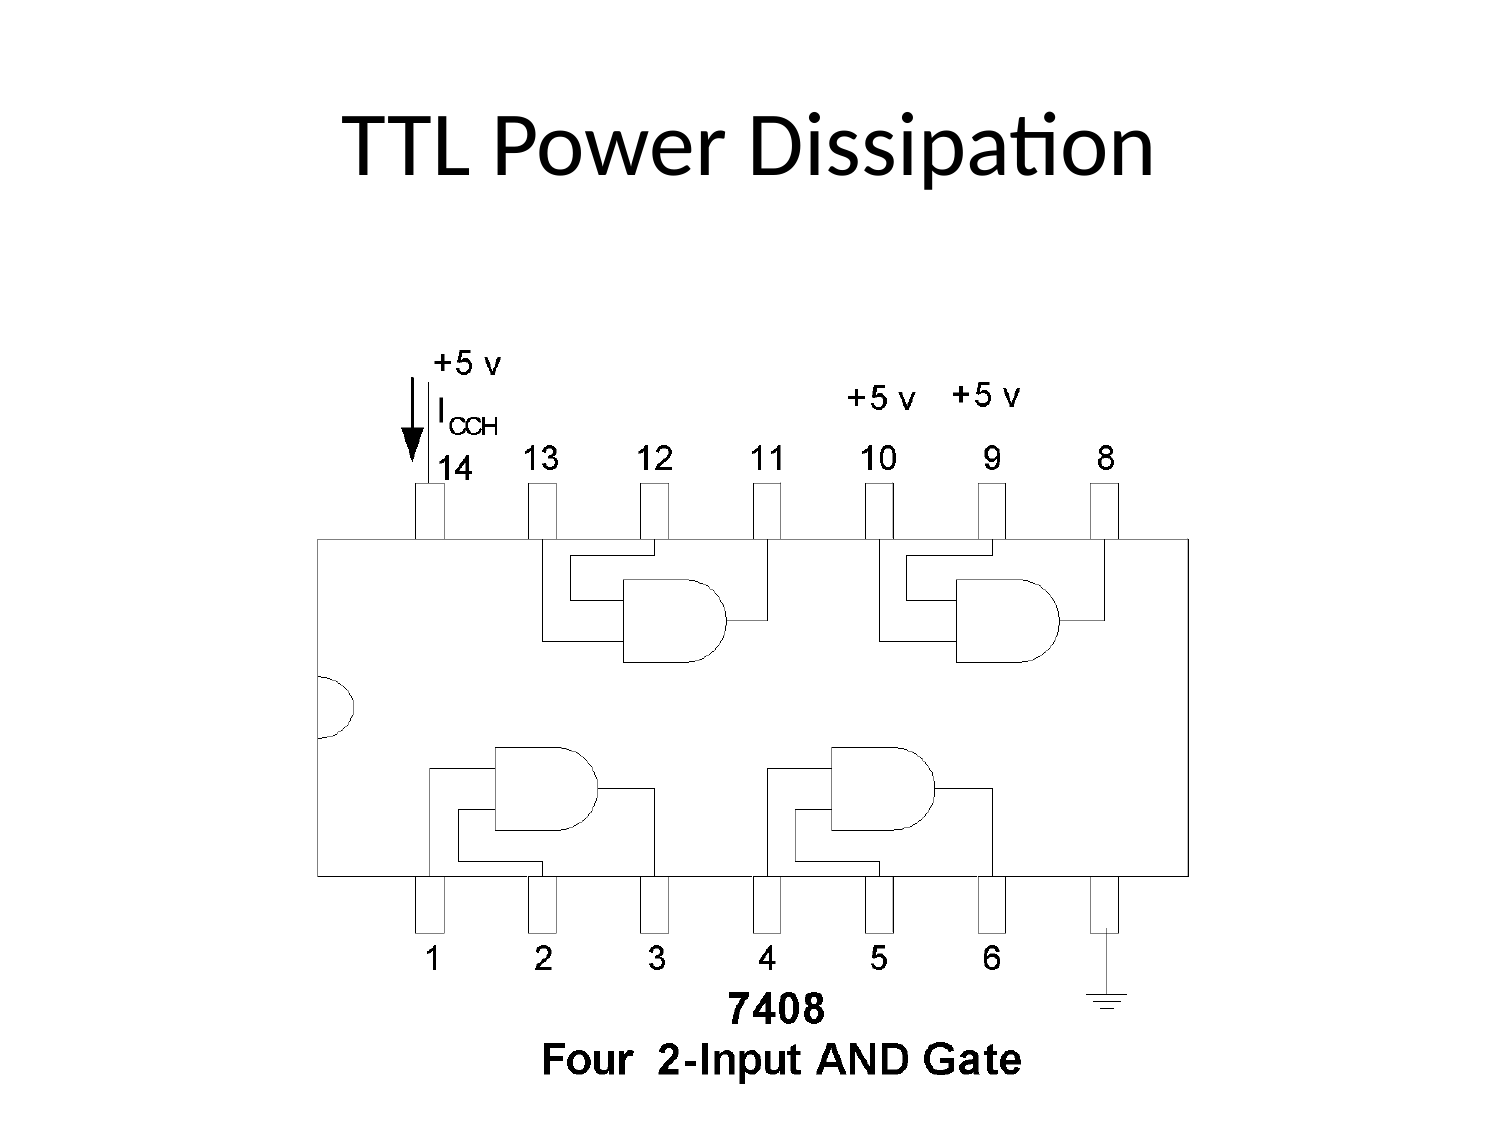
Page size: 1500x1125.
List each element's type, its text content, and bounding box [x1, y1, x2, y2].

picture [287, 337, 1213, 1091]
title TTL Power Dissipation [75, 45, 1425, 233]
